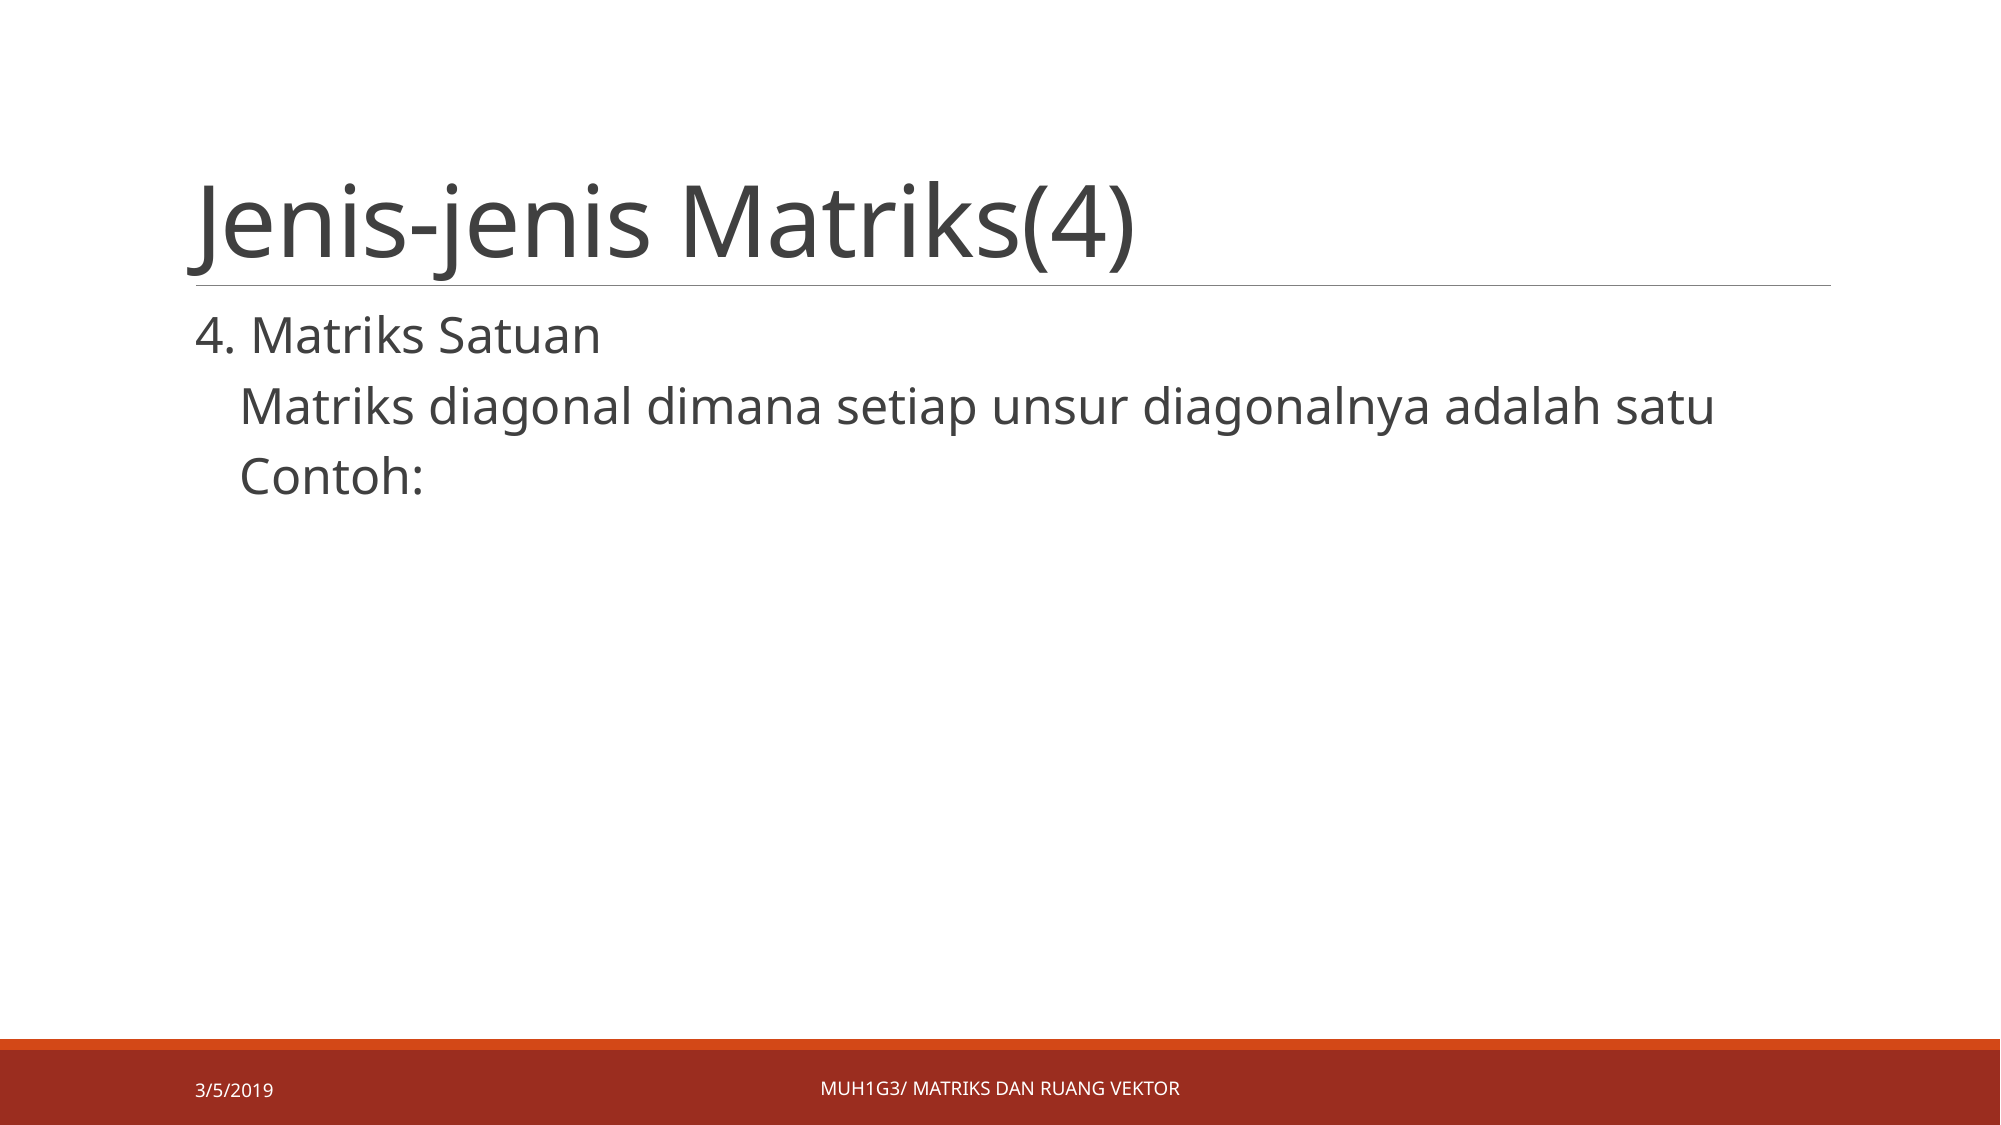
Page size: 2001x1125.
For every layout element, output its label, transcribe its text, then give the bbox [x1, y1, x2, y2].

footer MUH1G3/ MATRIKS DAN RUANG VEKTOR [604, 1059, 1396, 1120]
title Jenis-jenis Matriks(4) [180, 47, 1830, 285]
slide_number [180, 1059, 586, 1120]
